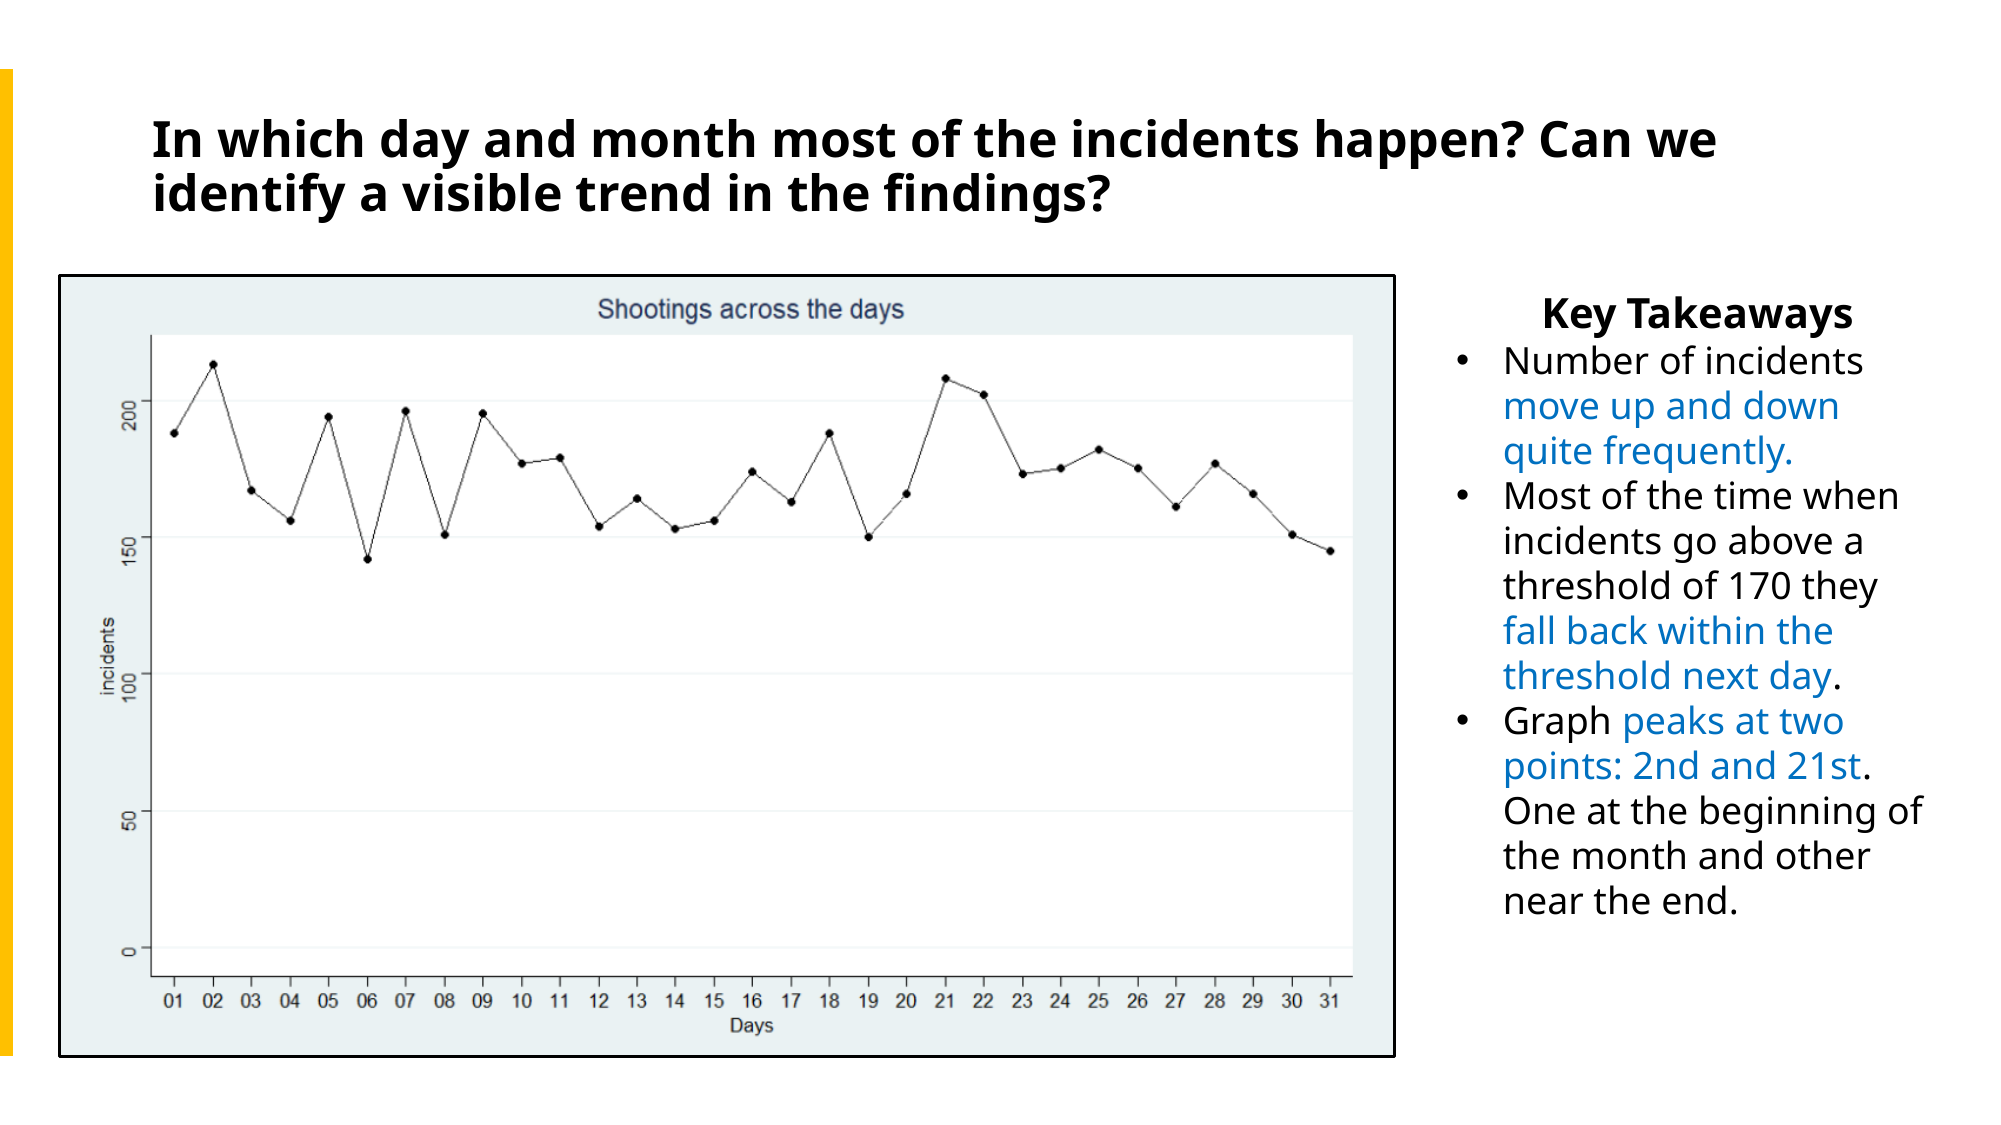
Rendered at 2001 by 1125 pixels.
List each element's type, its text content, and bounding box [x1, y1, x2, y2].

text_box Key Takeaways Number of incidents move up and down quite frequently. Most of the time when incidents go above a threshold of 170 they fall back within the threshold next day. Graph peaks at two points: 2nd and 21st. One at the beginning of the month and other near the end. [1441, 279, 1954, 930]
text_box [0, 69, 13, 1056]
picture [60, 277, 1393, 1055]
title In which day and month most of the incidents happen? Can we identify a visible trend in the findings? [137, 59, 1863, 278]
